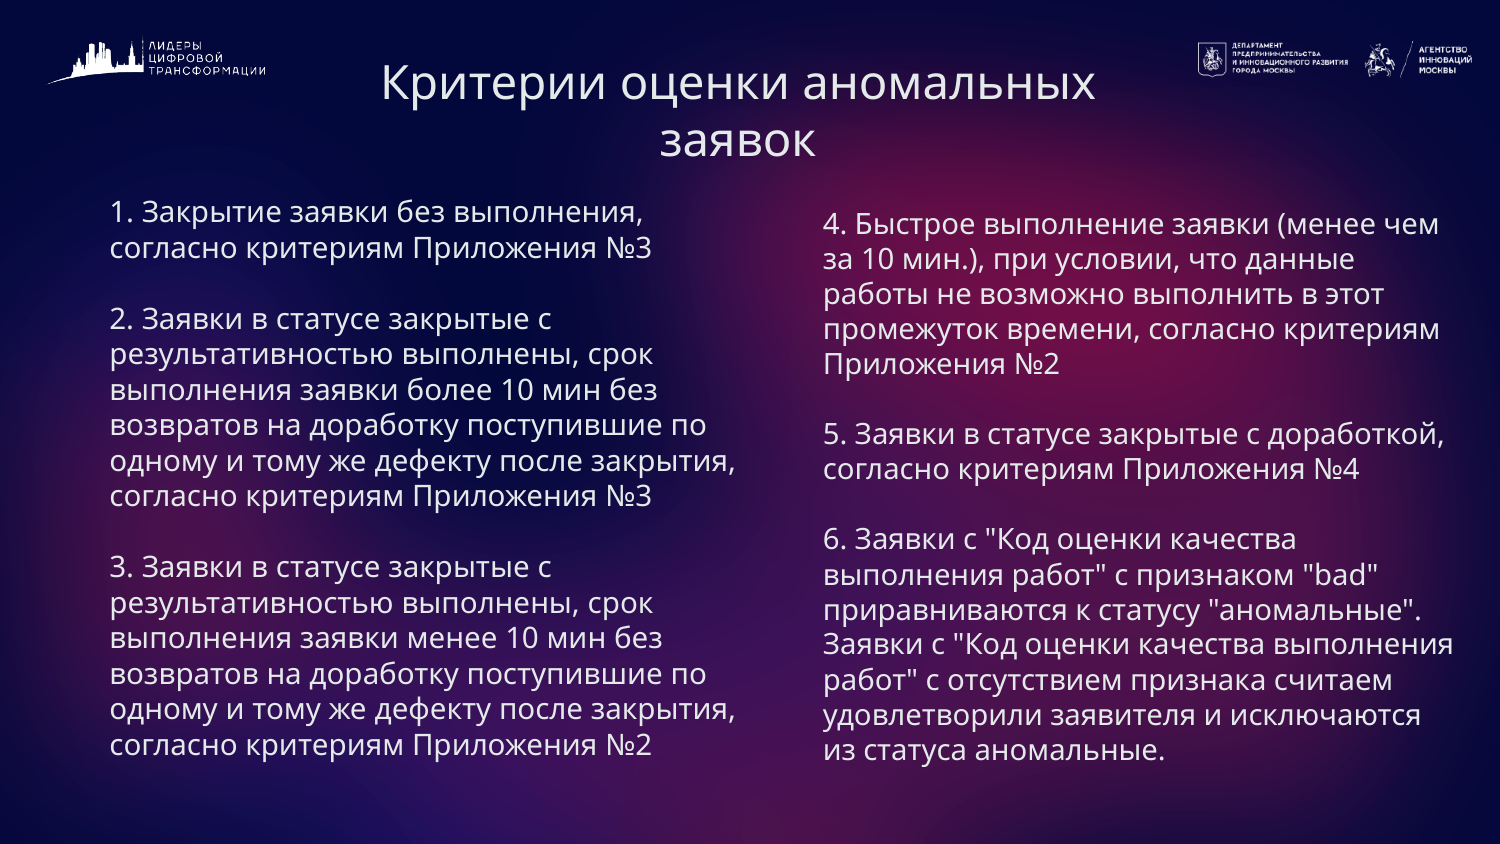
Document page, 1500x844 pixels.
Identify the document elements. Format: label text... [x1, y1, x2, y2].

title Критерии оценки аномальных заявок [312, 45, 1164, 174]
picture [0, 0, 1500, 844]
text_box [44, 32, 266, 86]
text_box 4. Быстрое выполнение заявки (менее чем за 10 мин.), при условии, что данные работы не возможно выполнить в этот промежуток времени, согласно критериям Приложения №2 5. Заявки в статусе закрытые с доработкой, согласно критериям Приложения №4 6. Заявки с "Код оценки качества выполнения работ" с признаком "bad" приравниваются к статусу "аномальные". Заявки с "Код оценки качества выполнения работ" с отсутствием признака считаем удовлетворили заявителя и исключаются из статуса аномальные. [801, 197, 1472, 805]
list 1. Закрытие заявки без выполнения, согласно критериям Приложения №3 2. Заявки в статусе закрытые с результативностью выполнены, срок выполнения заявки более 10 мин без возвратов на доработку поступившие по одному и тому же дефекту после закрытия, согласно критериям Приложения №3 3. Заявки в статусе закрытые с результативностью выполнены, срок выполнения заявки менее 10 мин без возвратов на доработку поступившие по одному и тому же дефекту после закрытия, согласно критериям Приложения №2 [88, 185, 759, 793]
